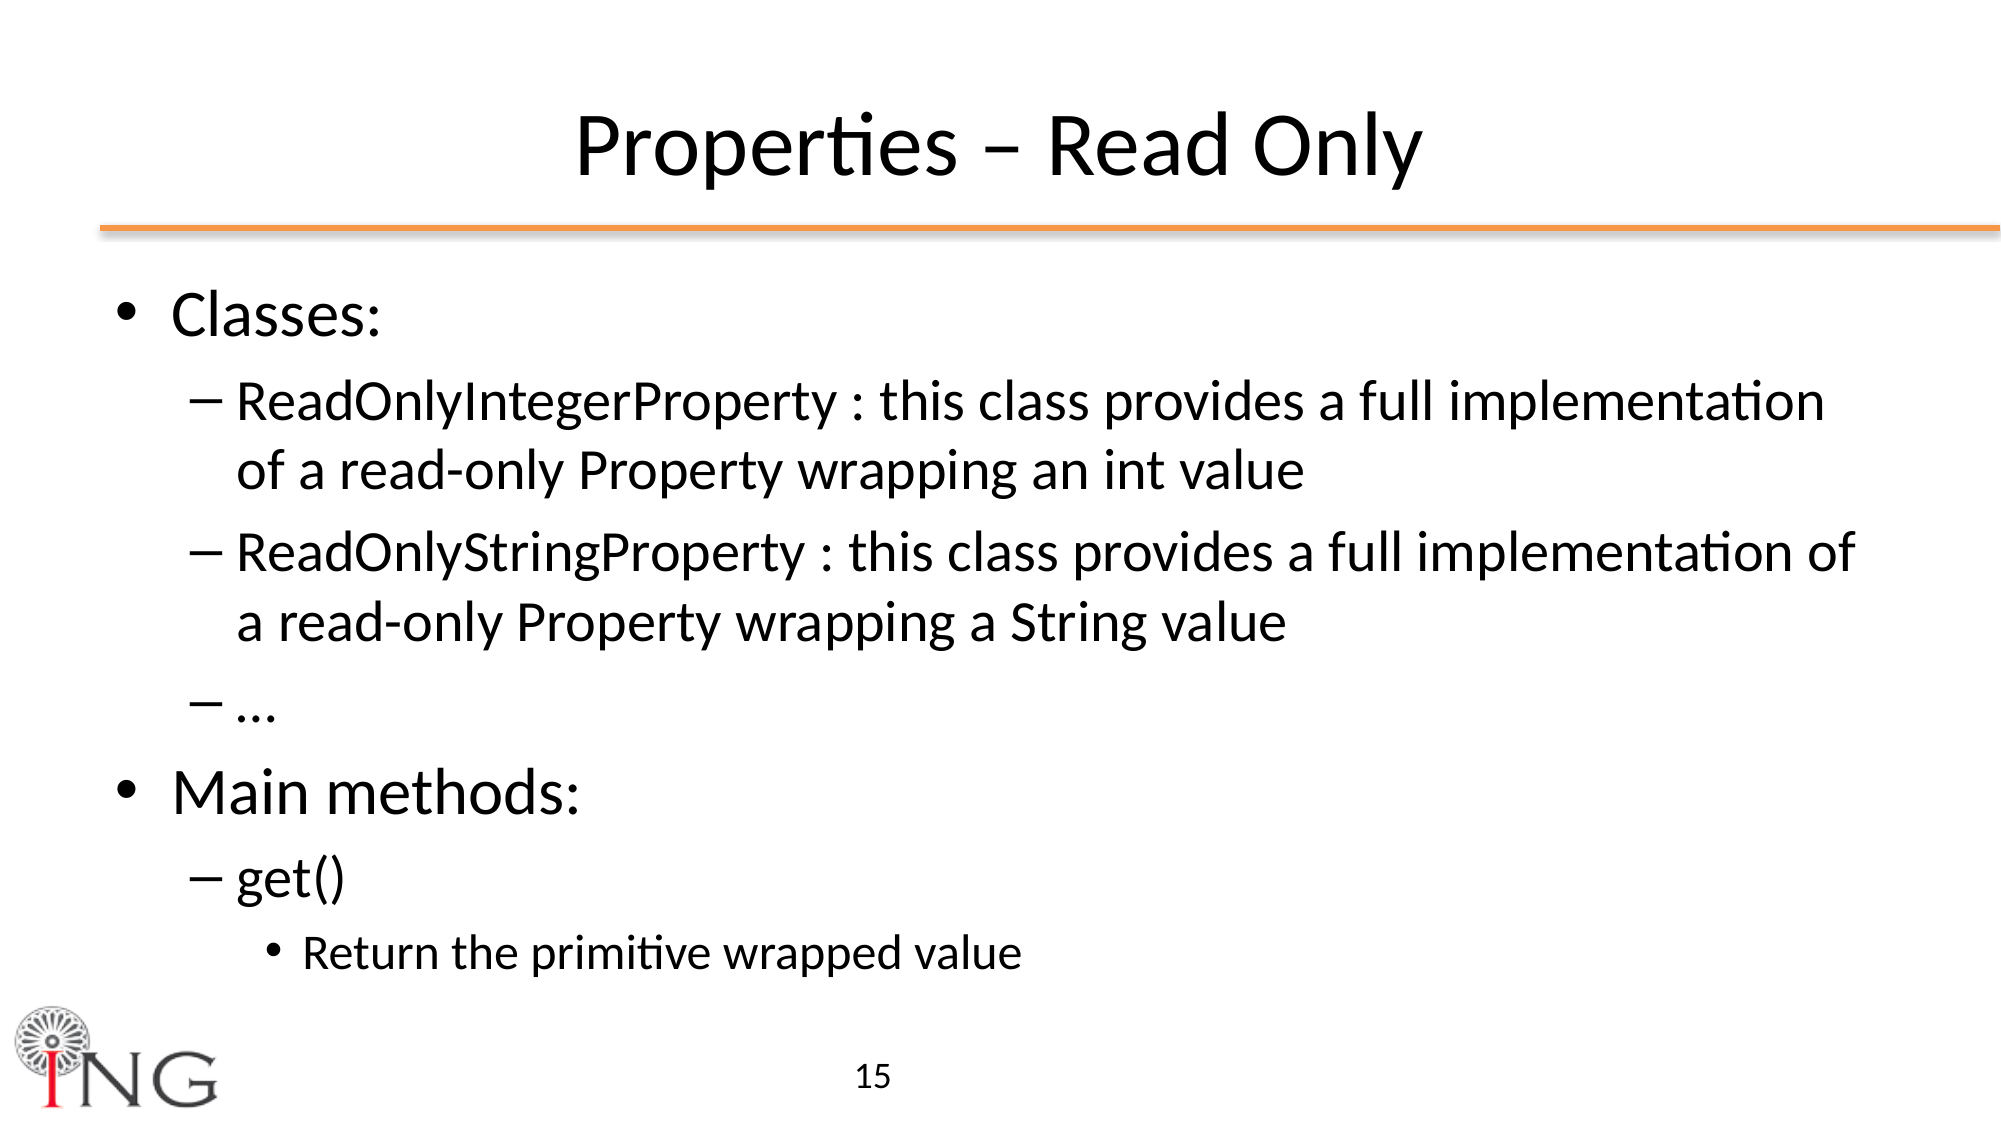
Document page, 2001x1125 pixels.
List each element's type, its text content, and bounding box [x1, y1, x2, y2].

slide_number 15 [839, 1043, 1900, 1104]
picture [0, 987, 244, 1125]
title Properties – Read Only [99, 45, 1900, 233]
list Classes: ReadOnlyIntegerProperty : this class provides a full implementation of a read-only Property wrapping an int value ReadOnlyStringProperty : this class provides a full implementation of a read-only Property wrapping a String value … Main methods: get() Return the primitive wrapped value [99, 262, 1900, 1005]
